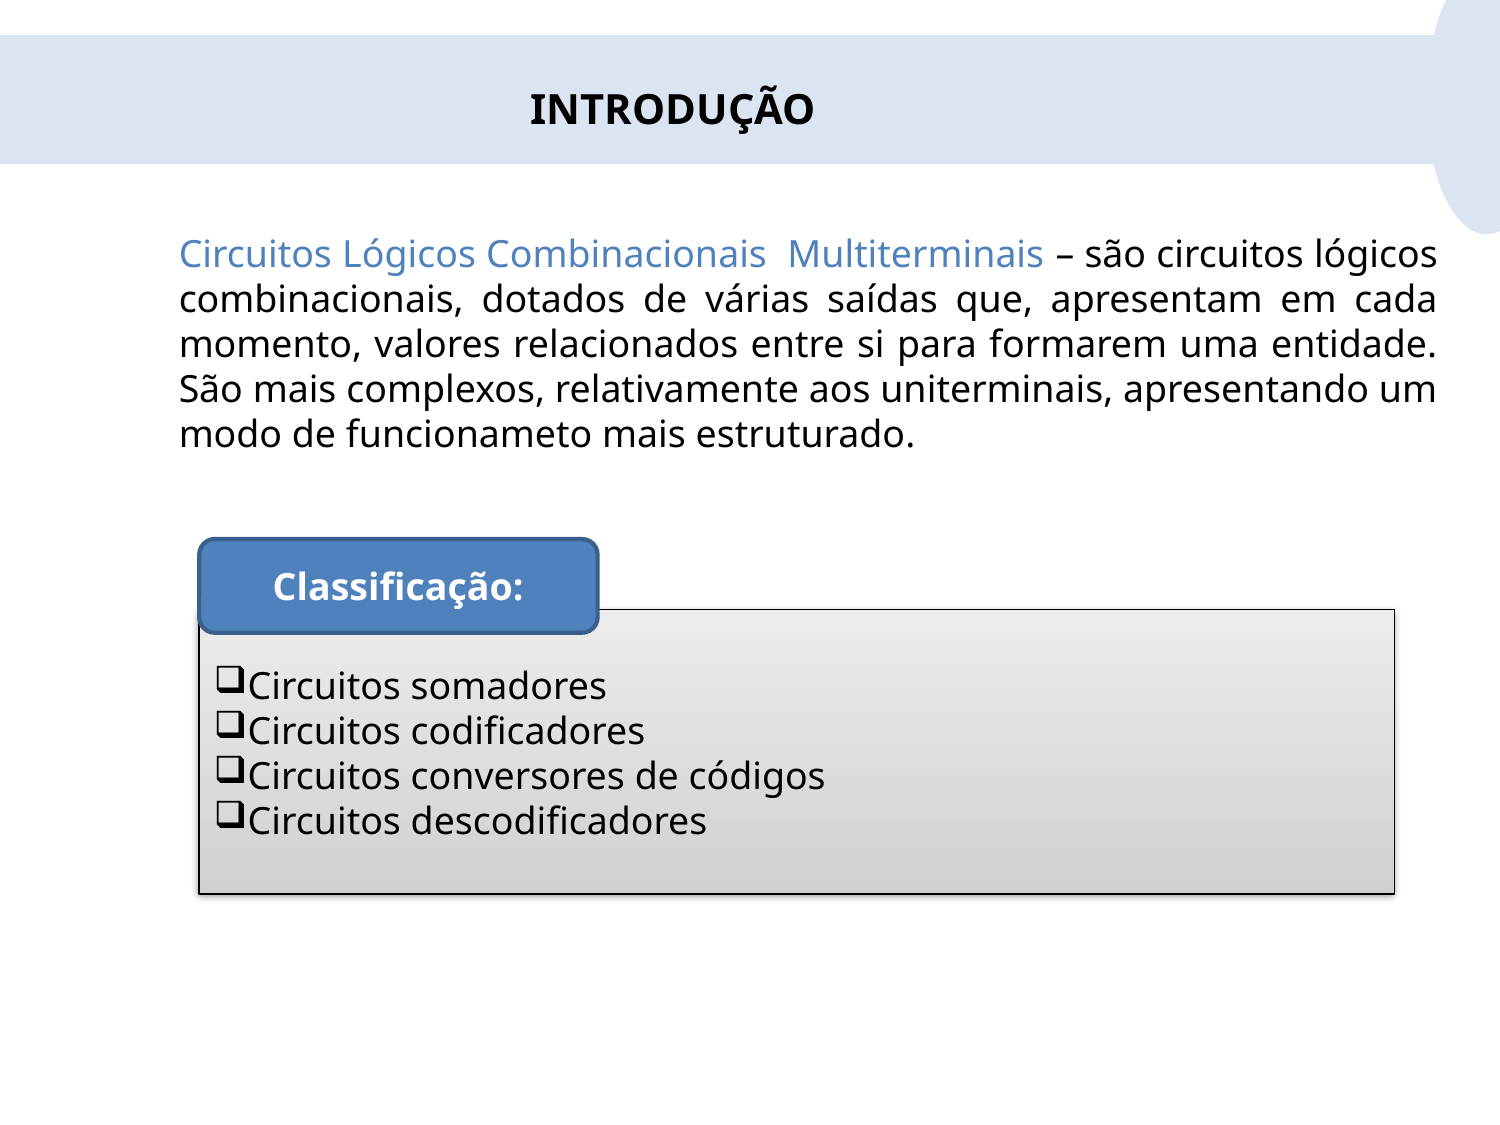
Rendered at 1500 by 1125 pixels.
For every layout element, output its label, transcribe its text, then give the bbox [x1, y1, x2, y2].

text_box INTRODUÇÃO [515, 75, 868, 140]
text_box [0, 35, 1433, 164]
text_box Classificação: [197, 536, 600, 635]
text_box [1426, 0, 1500, 235]
text_box Circuitos somadores Circuitos codificadores Circuitos conversores de códigos Circuitos descodificadores [198, 609, 1395, 895]
text_box Circuitos Lógicos Combinacionais Multiterminais – são circuitos lógicos combinacionais, dotados de várias saídas que, apresentam em cada momento, valores relacionados entre si para formarem uma entidade. São mais complexos, relativamente aos uniterminais, apresentando um modo de funcionameto mais estruturado. [163, 222, 1453, 733]
